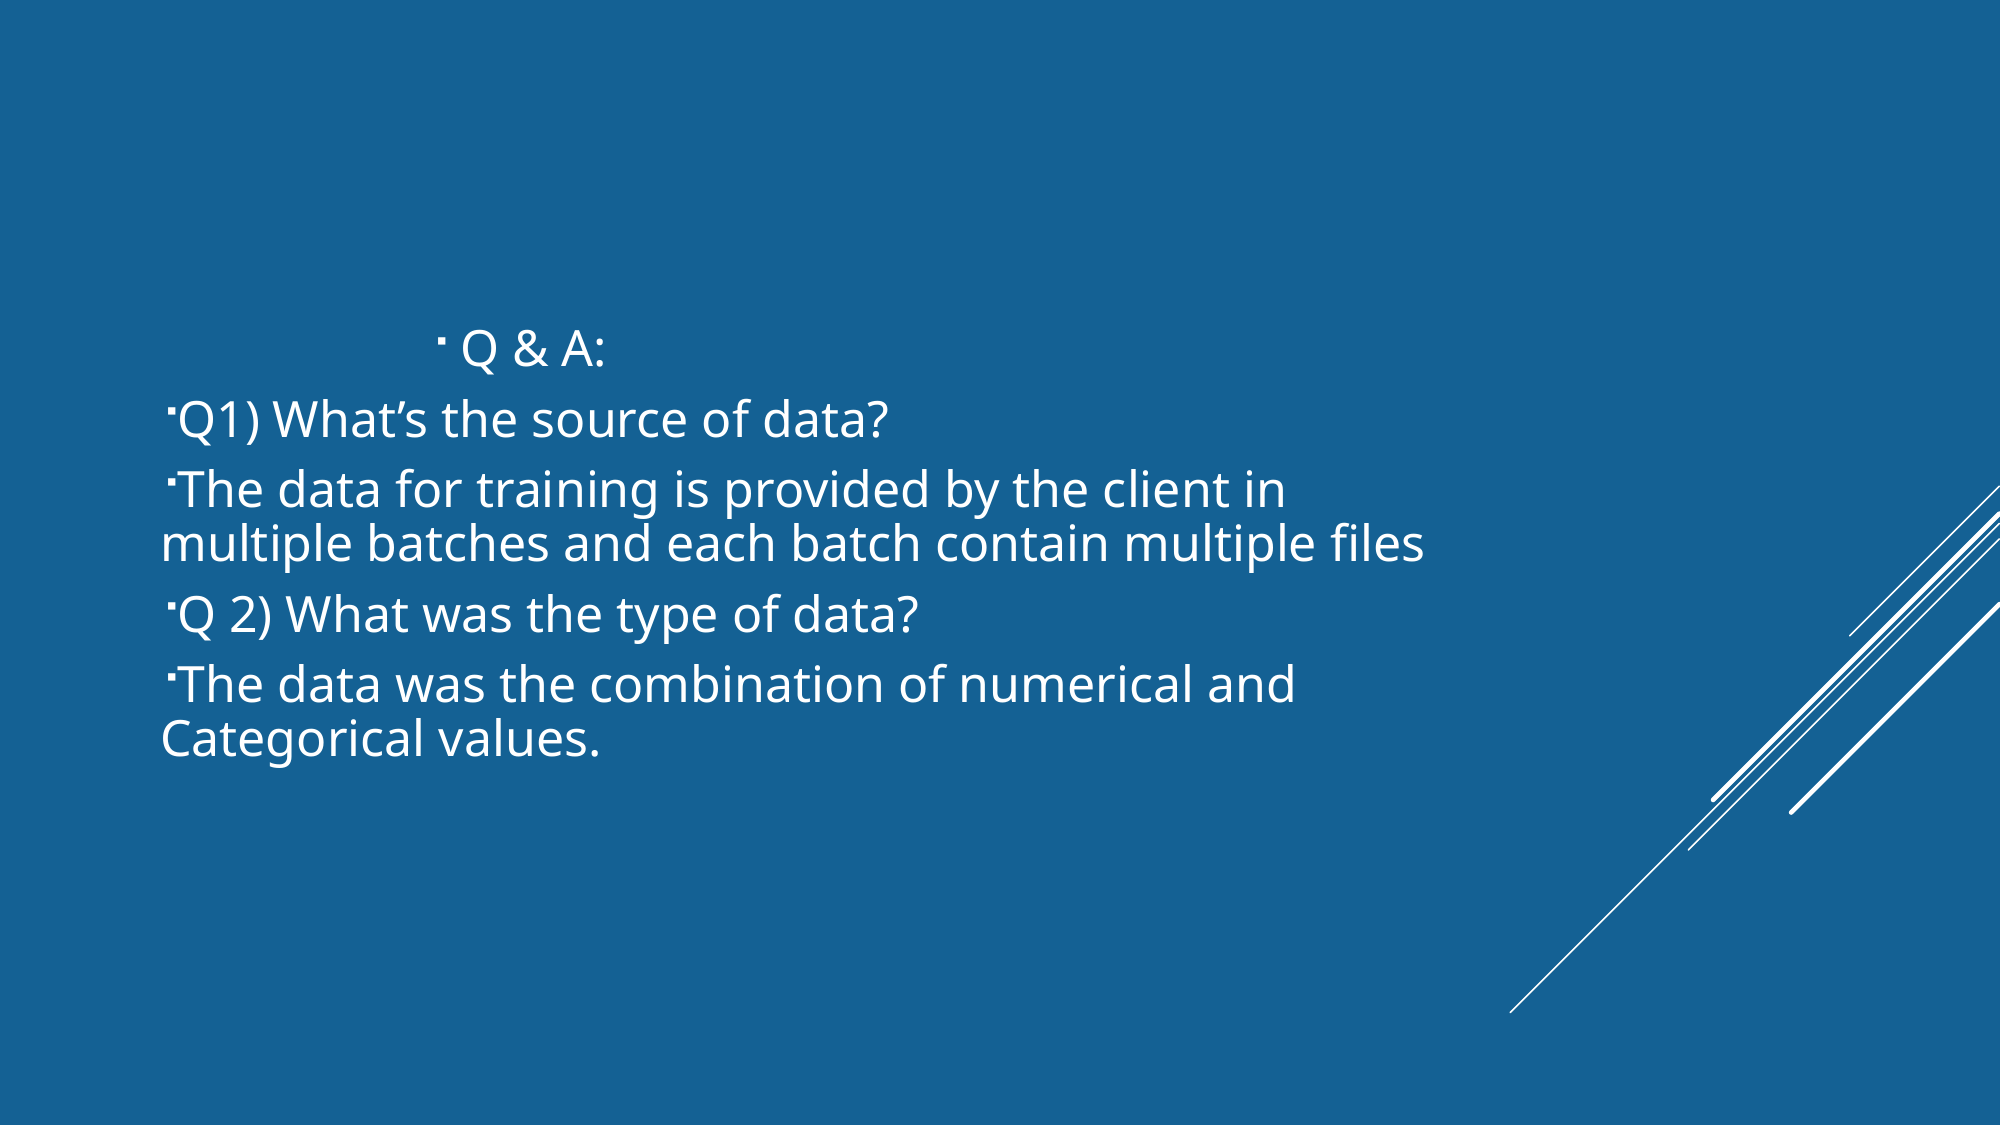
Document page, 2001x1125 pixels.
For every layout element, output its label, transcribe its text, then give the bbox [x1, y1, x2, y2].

text_box Q & A: Q1) What’s the source of data? The data for training is provided by the client in multiple batches and each batch contain multiple files Q 2) What was the type of data? The data was the combination of numerical and Categorical values. [145, 315, 1478, 1006]
